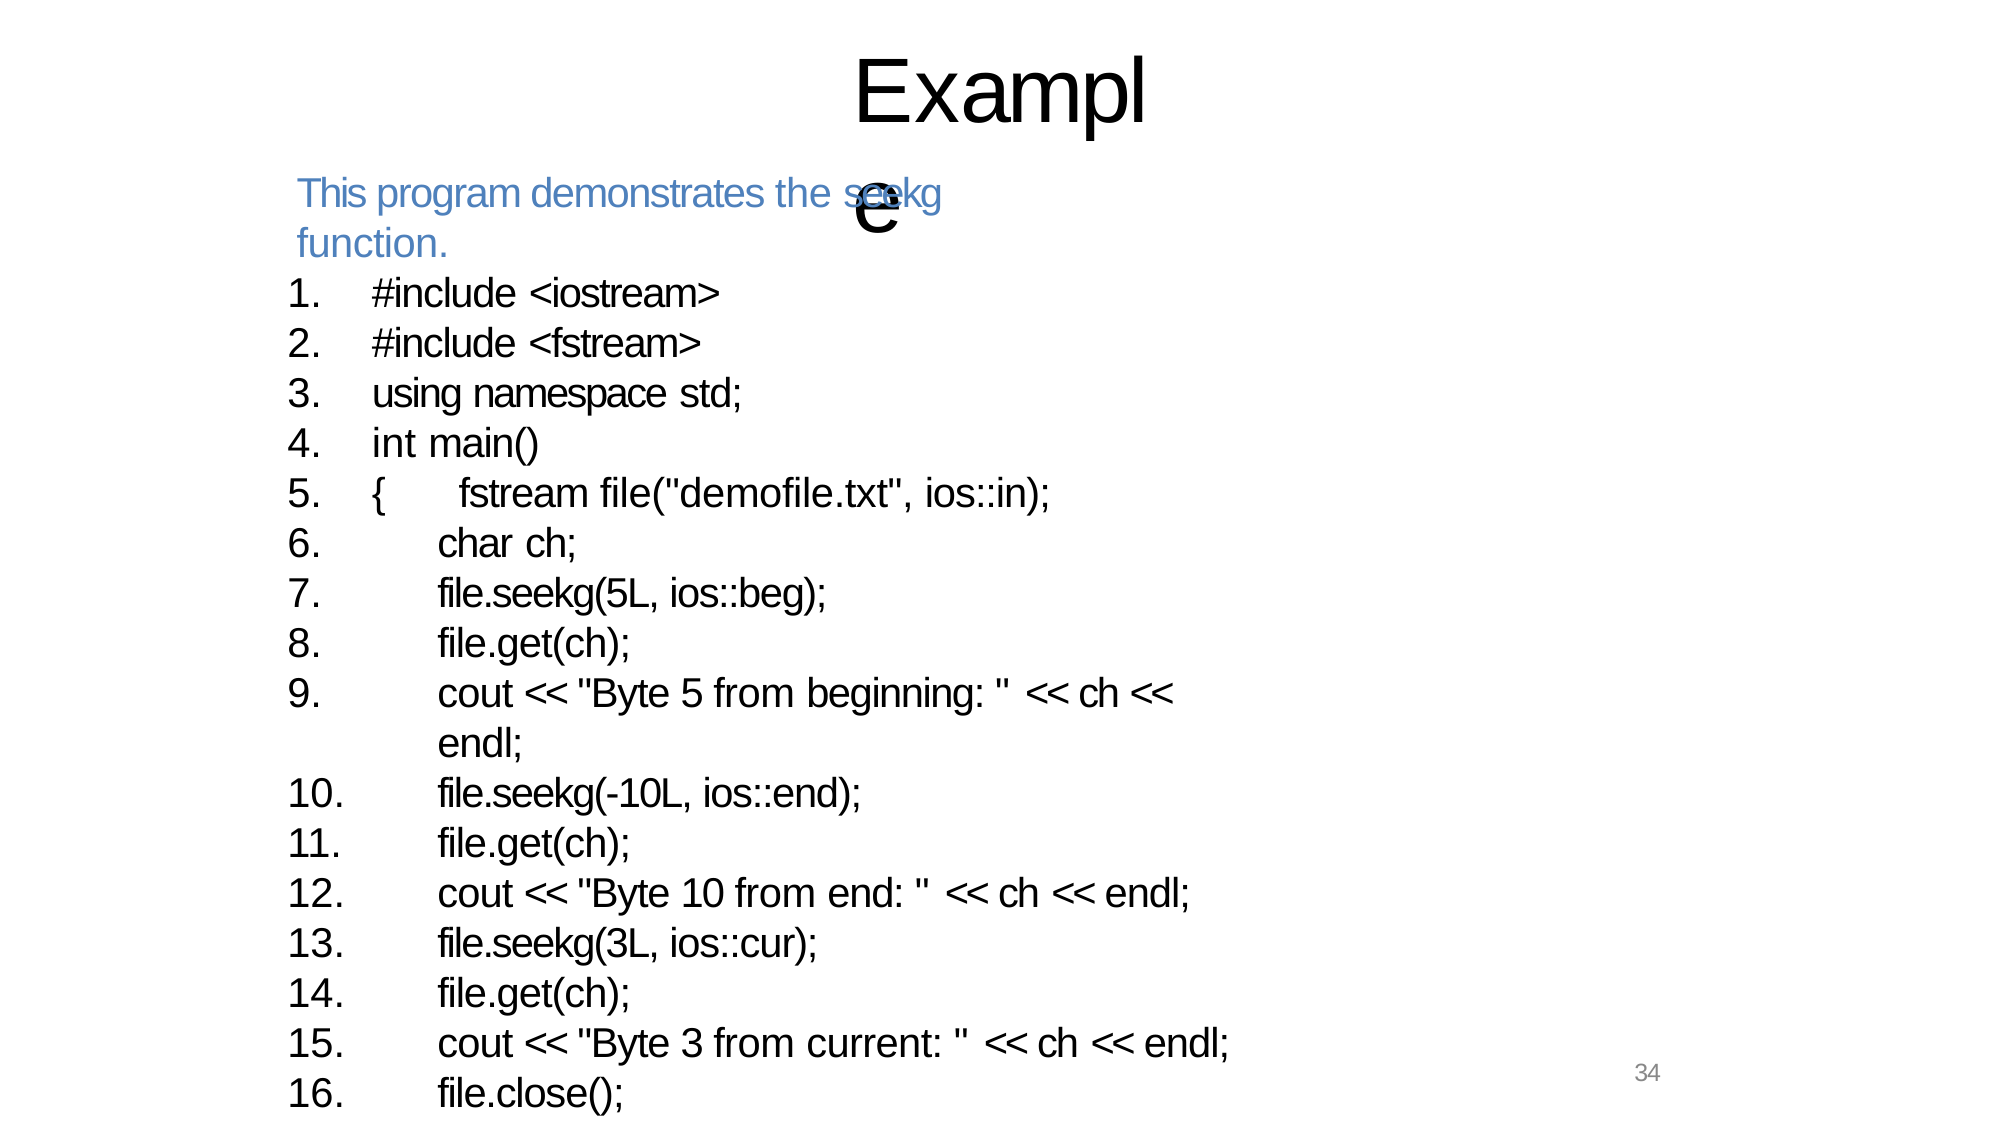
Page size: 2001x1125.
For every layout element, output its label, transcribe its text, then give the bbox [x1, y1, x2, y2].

text_box 34 [1632, 1054, 1663, 1087]
title Example [850, 29, 1171, 252]
text_box This program demonstrates the seekg function. [294, 163, 1099, 263]
text_box #include <iostream> #include <fstream> using namespace std; int main() { fstream file("demofile.txt", ios::in); char ch; file.seekg(5L, ios::beg); file.get(ch); cout << "Byte 5 from beginning: " << ch << endl; file.seekg(-10L, ios::end); file.get(ch); cout << "Byte 10 from end: " << ch << endl; file.seekg(3L, ios::cur); file.get(ch); cout << "Byte 3 from current: " << ch << endl; file.close(); return 0;} [285, 263, 1249, 1125]
